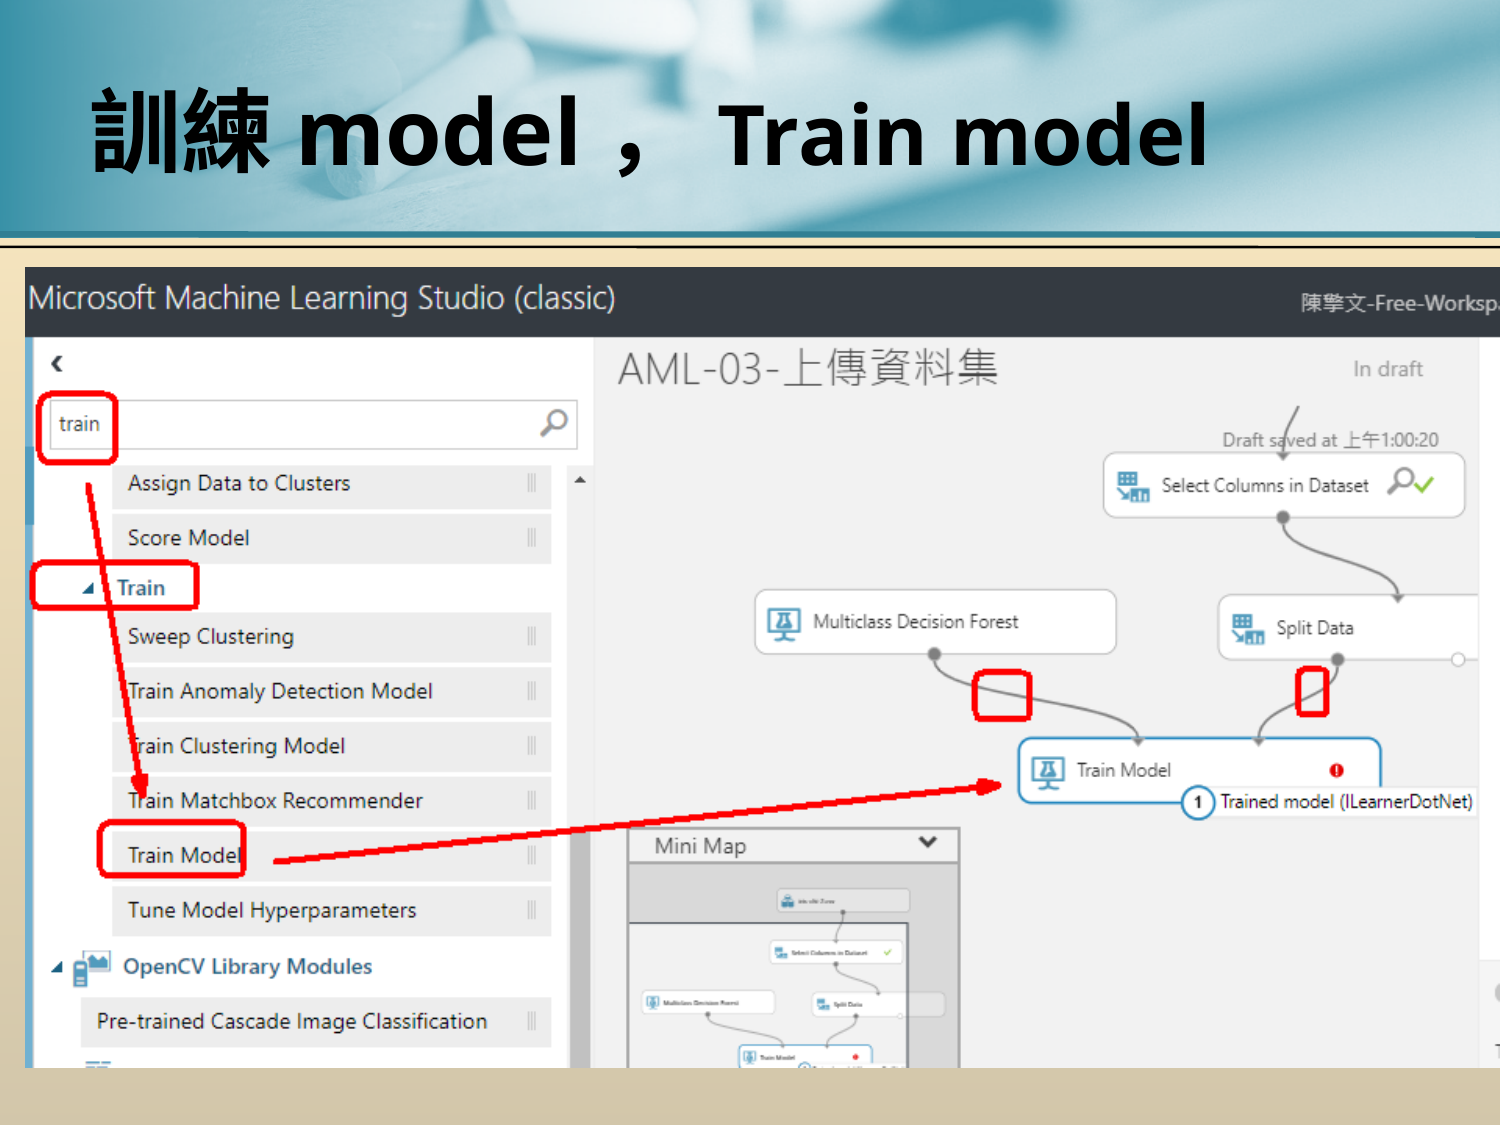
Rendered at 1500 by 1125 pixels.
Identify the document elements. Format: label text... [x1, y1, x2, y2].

title 訓練model，Train model [75, 24, 1425, 233]
picture [25, 267, 1500, 1068]
